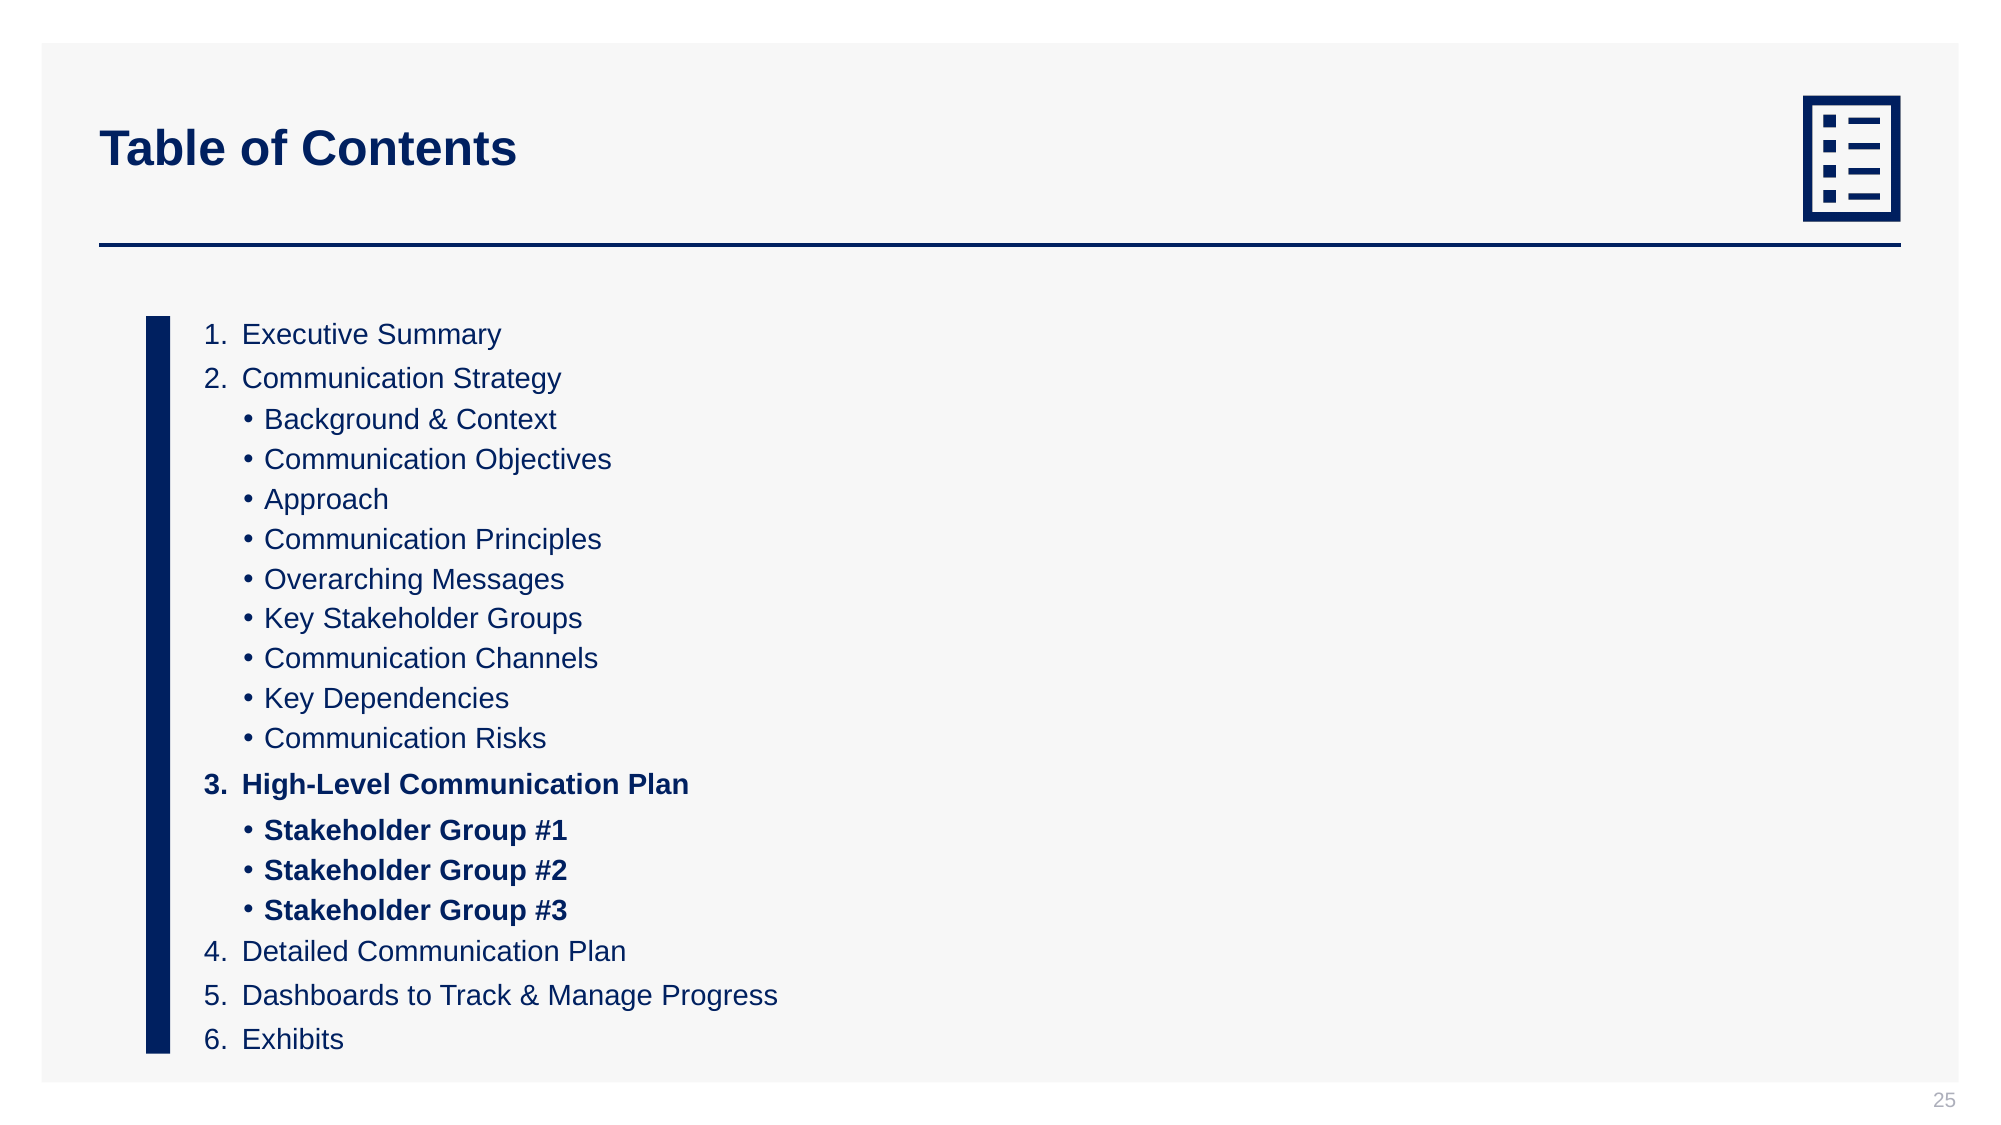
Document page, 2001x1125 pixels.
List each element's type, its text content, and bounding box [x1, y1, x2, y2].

list Executive Summary Communication Strategy Background & Context Communication Objectives Approach Communication Principles Overarching Messages Key Stakeholder Groups Communication Channels Key Dependencies Communication Risks High-Level Communication Plan Stakeholder Group #1 Stakeholder Group #2 Stakeholder Group #3 Detailed Communication Plan Dashboards to Track & Manage Progress Exhibits [170, 311, 1767, 1064]
text_box [145, 315, 171, 1055]
slide_number 25 [1506, 1088, 1957, 1119]
title Table of Contents [84, 59, 1901, 239]
picture [1776, 83, 1927, 234]
